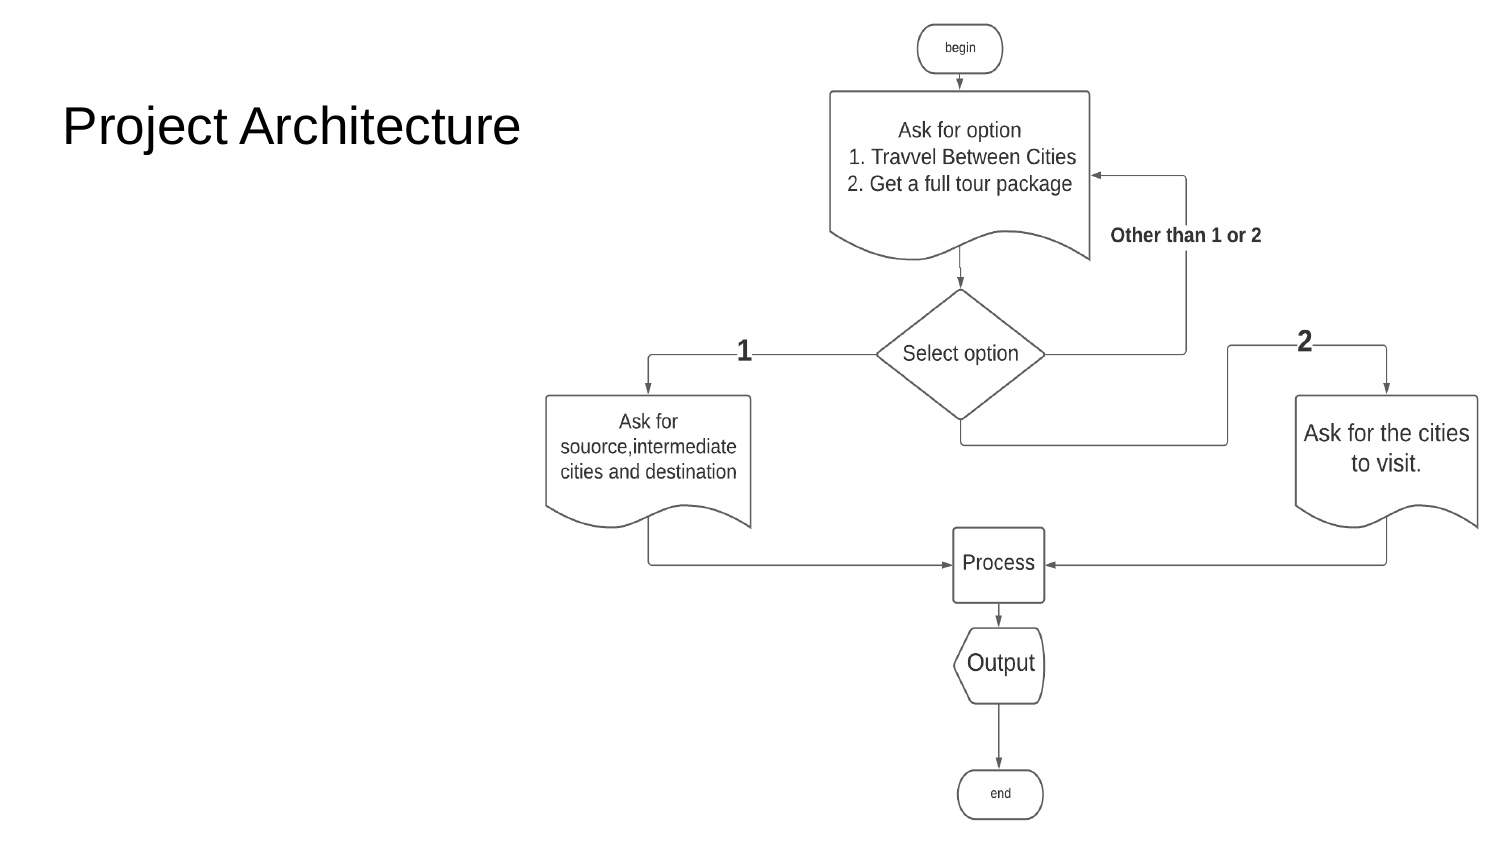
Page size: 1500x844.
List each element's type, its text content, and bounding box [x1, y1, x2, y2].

title Project Architecture [47, 76, 518, 171]
picture [523, 0, 1500, 844]
